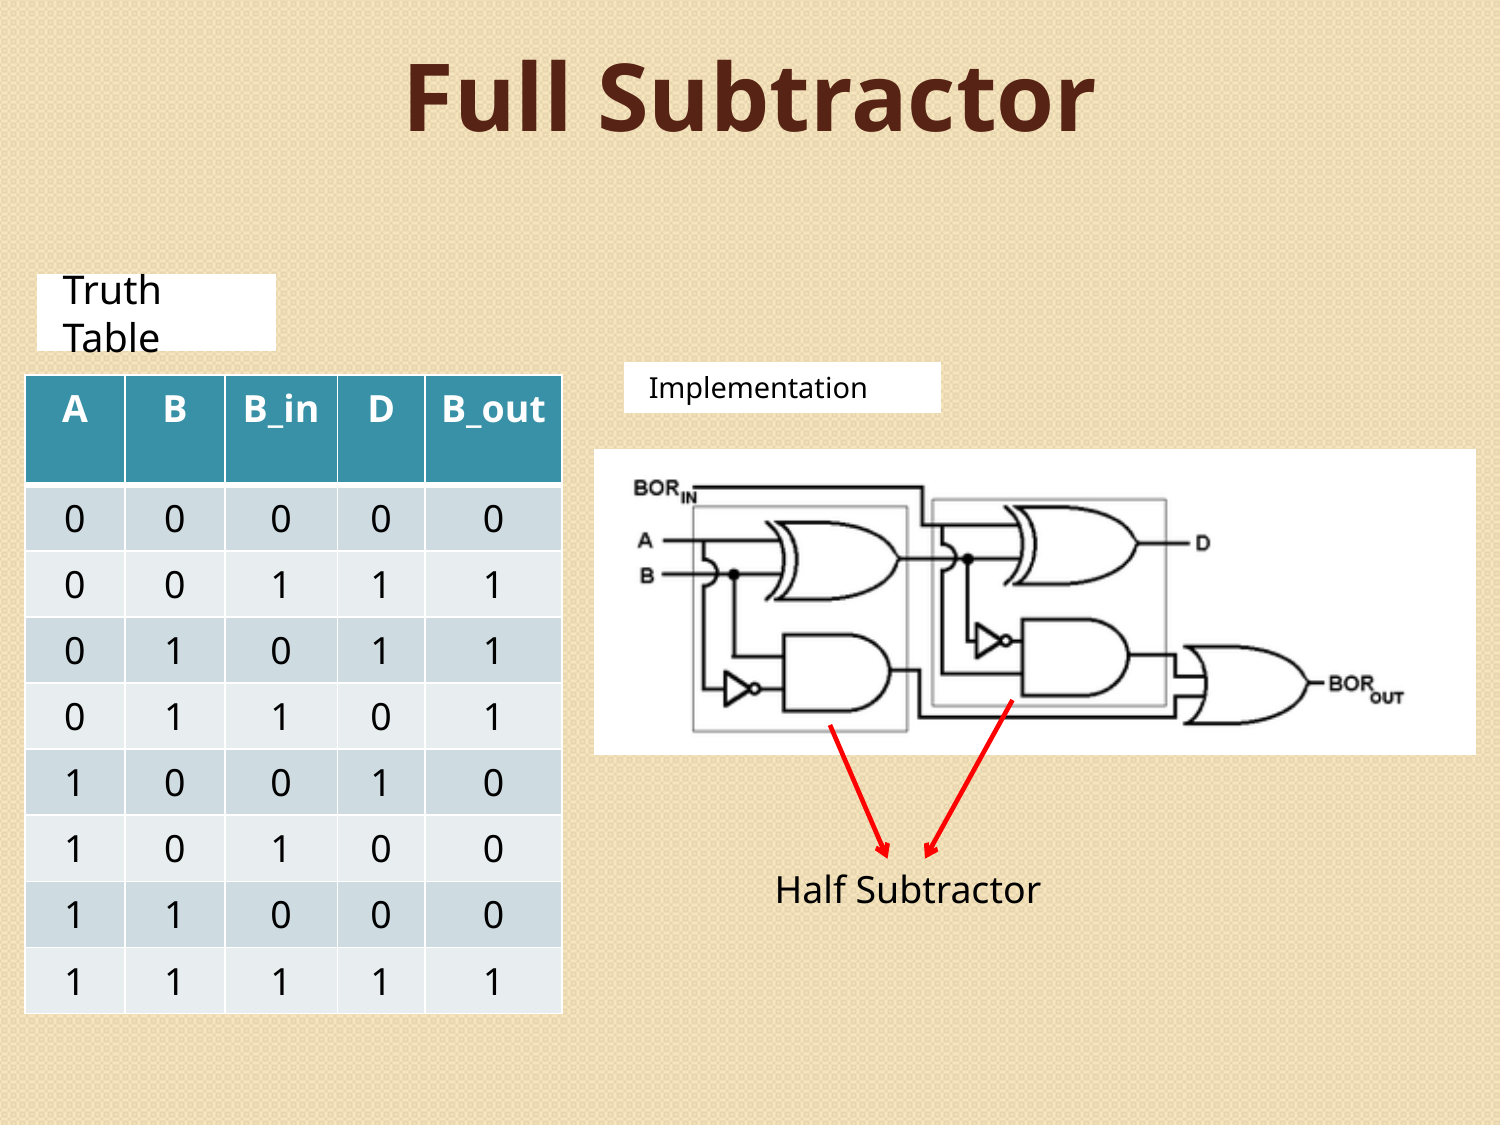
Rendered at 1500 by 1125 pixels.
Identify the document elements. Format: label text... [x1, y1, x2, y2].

list Truth Table [37, 274, 276, 351]
table_cell 1 [226, 948, 337, 1013]
table_cell 0 [26, 488, 124, 550]
table_cell 1 [426, 552, 561, 616]
table_header A [26, 376, 124, 482]
table_header B_out [426, 376, 561, 482]
table_cell 0 [338, 816, 424, 881]
table_cell 1 [226, 816, 337, 881]
table_header B [126, 376, 224, 482]
table_header B_in [226, 376, 337, 482]
table_cell 0 [426, 882, 561, 947]
table_cell 1 [126, 882, 224, 947]
table_cell 0 [126, 750, 224, 814]
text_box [829, 724, 888, 859]
table_cell 1 [426, 948, 561, 1013]
list Implementation [624, 362, 941, 413]
table_cell 0 [338, 684, 424, 748]
table_cell 0 [338, 882, 424, 947]
table_cell 1 [26, 882, 124, 947]
table_cell 1 [26, 948, 124, 1013]
table_cell 1 [126, 684, 224, 748]
table_cell 0 [26, 618, 124, 682]
table_cell 0 [426, 816, 561, 881]
table_cell 1 [226, 684, 337, 748]
table_cell 0 [426, 488, 561, 550]
table_cell 0 [226, 882, 337, 947]
table_cell 1 [226, 552, 337, 616]
table_cell 0 [26, 552, 124, 616]
table_cell 0 [126, 816, 224, 881]
text_box Half Subtractor [759, 858, 1057, 919]
table_cell 0 [126, 488, 224, 550]
table_cell 0 [226, 750, 337, 814]
table_cell 1 [26, 750, 124, 814]
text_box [924, 699, 1013, 859]
table_cell 0 [126, 552, 224, 616]
table_cell 0 [338, 488, 424, 550]
table_cell 1 [26, 816, 124, 881]
table_cell 1 [338, 552, 424, 616]
table_cell 0 [226, 488, 337, 550]
table_header D [338, 376, 424, 482]
table_cell 0 [26, 684, 124, 748]
table_cell 0 [426, 750, 561, 814]
table_cell 1 [426, 618, 561, 682]
table_cell 1 [338, 948, 424, 1013]
title Full Subtractor [75, 0, 1425, 188]
table_cell 1 [338, 618, 424, 682]
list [593, 449, 1476, 755]
table_cell 1 [426, 684, 561, 748]
table_cell 1 [338, 750, 424, 814]
table_cell 1 [126, 948, 224, 1013]
table_cell 1 [126, 618, 224, 682]
table_cell 0 [226, 618, 337, 682]
